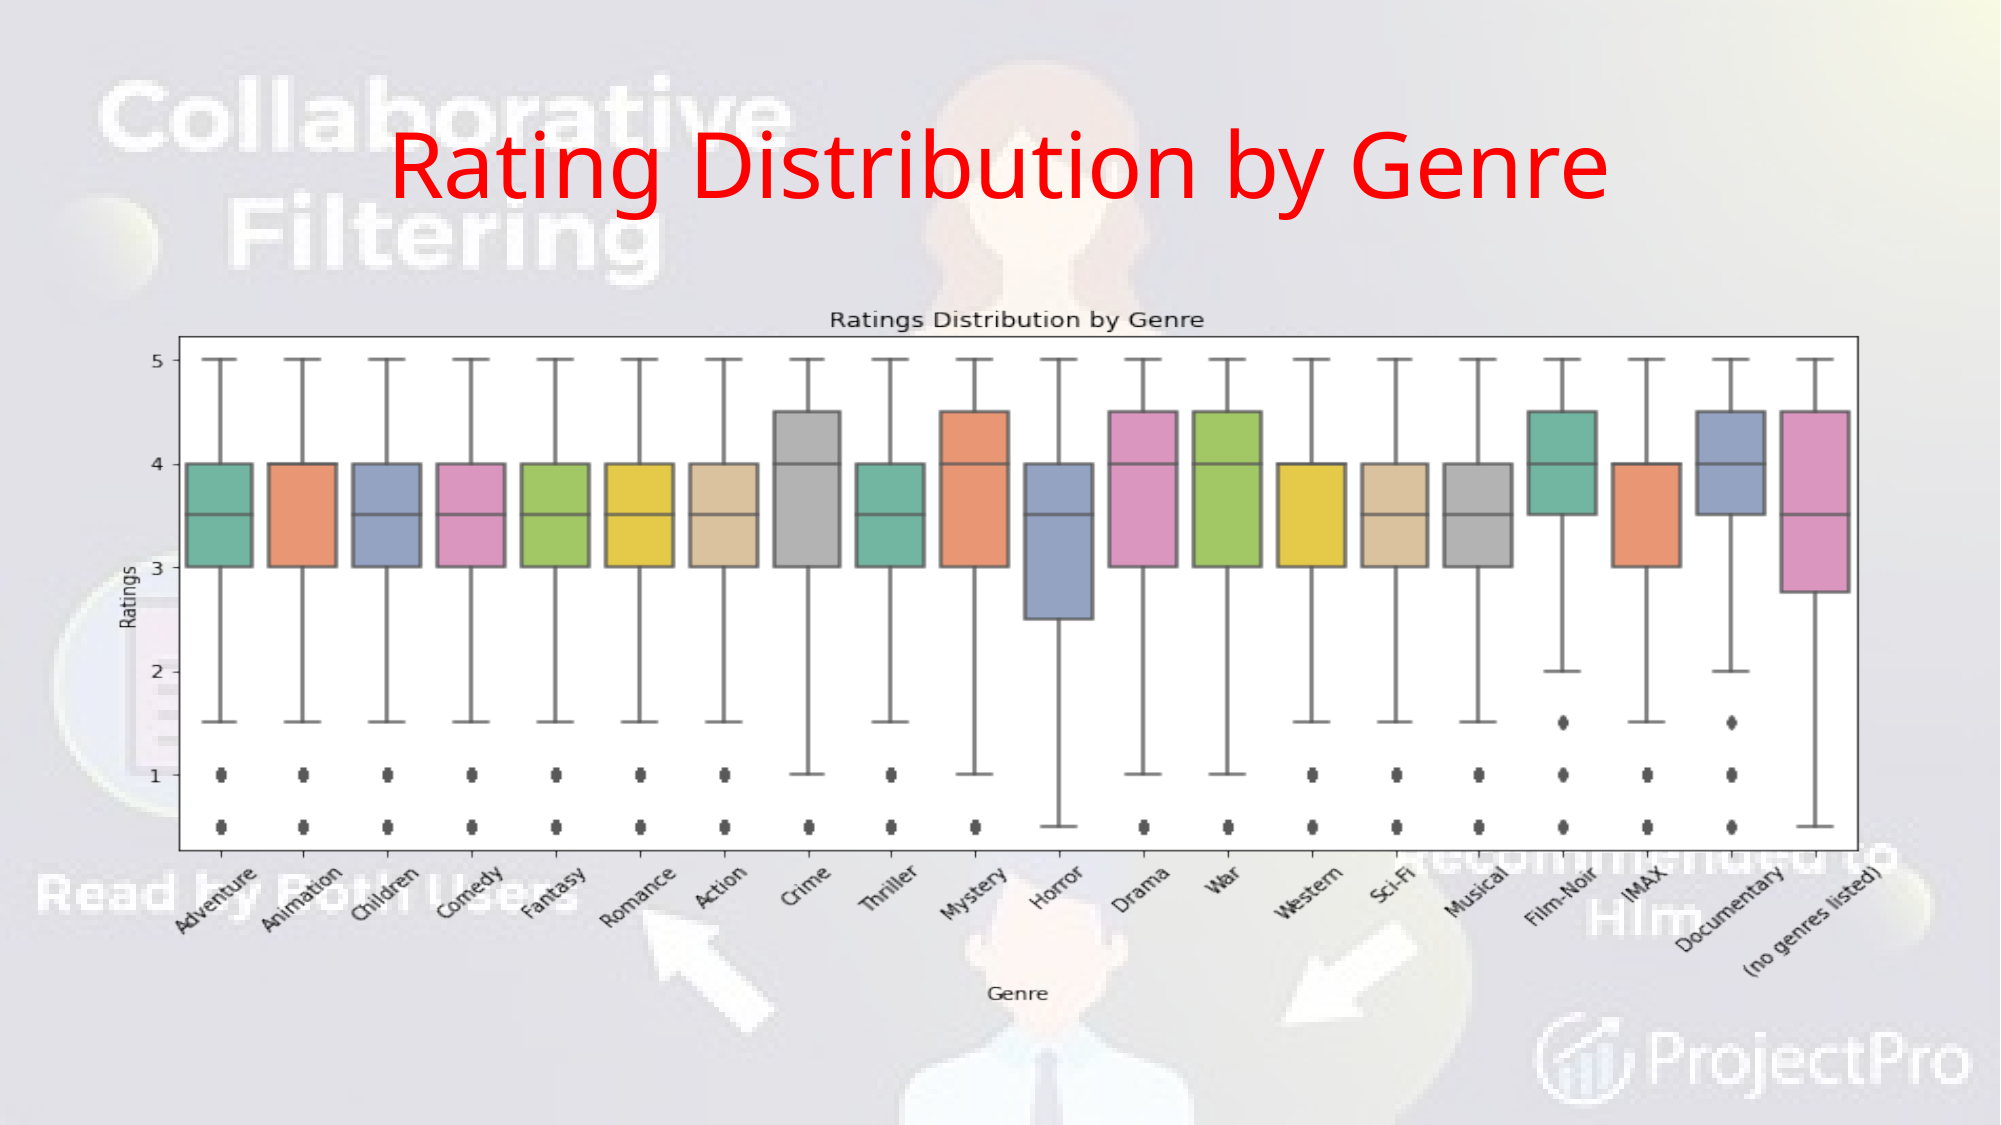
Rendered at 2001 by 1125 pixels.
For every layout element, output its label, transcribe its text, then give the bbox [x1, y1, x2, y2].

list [104, 299, 1902, 1014]
title Rating Distribution by Genre [137, 59, 1863, 278]
